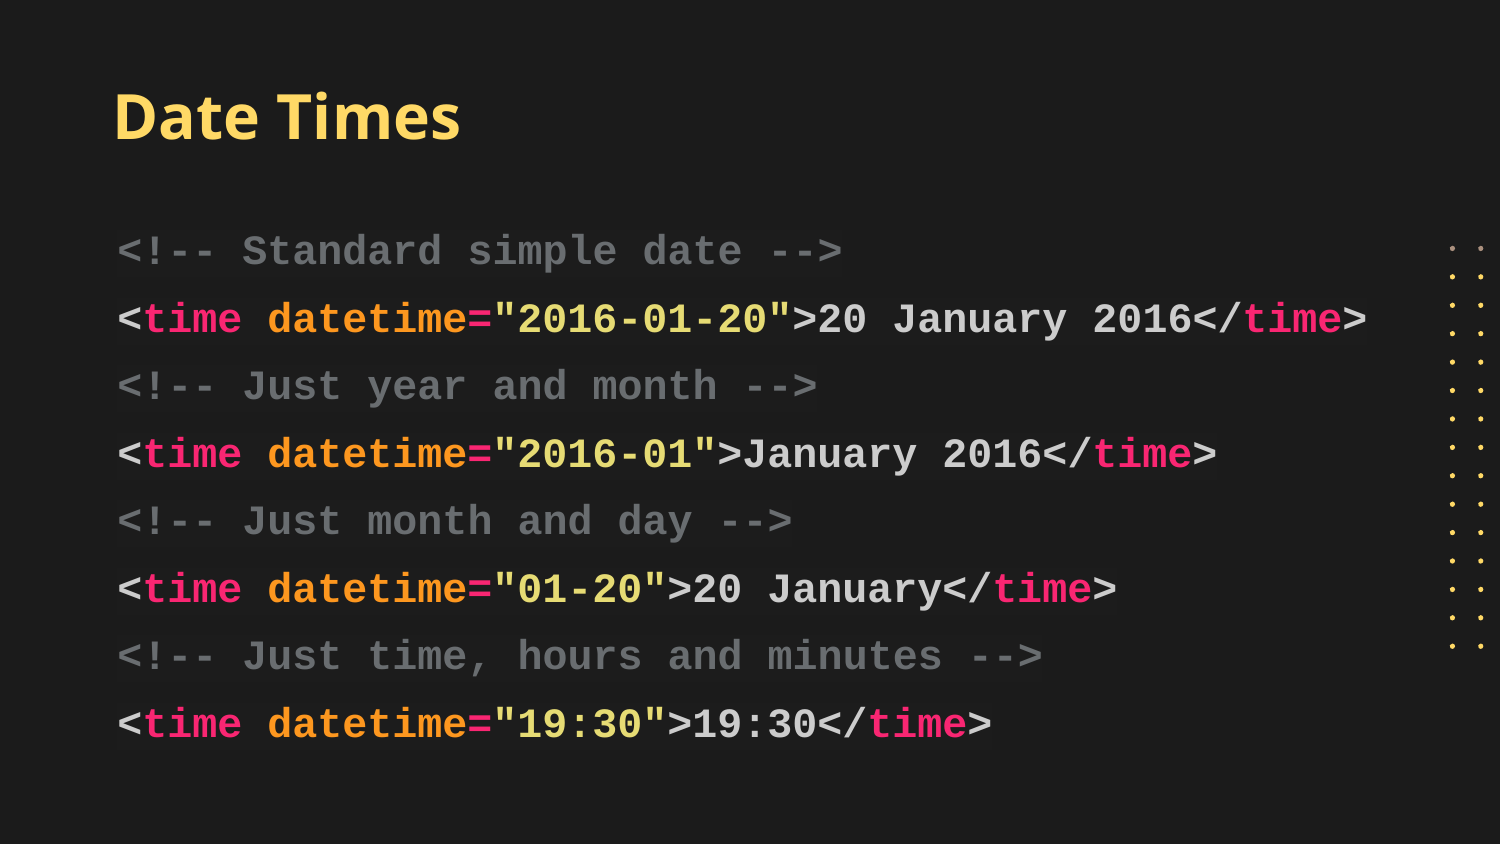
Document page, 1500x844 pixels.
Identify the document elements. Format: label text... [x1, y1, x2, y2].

list <!-- Standard simple date --> <time datetime="2016-01-20">20 January 2016</time> <!-- Just year and month --> <time datetime="2016-01">January 2016</time> <!-- Just month and day --> <time datetime="01-20">20 January</time> <!-- Just time, hours and minutes --> <time datetime="19:30">19:30</time> [102, 190, 1384, 810]
title Date Times [97, 61, 885, 156]
